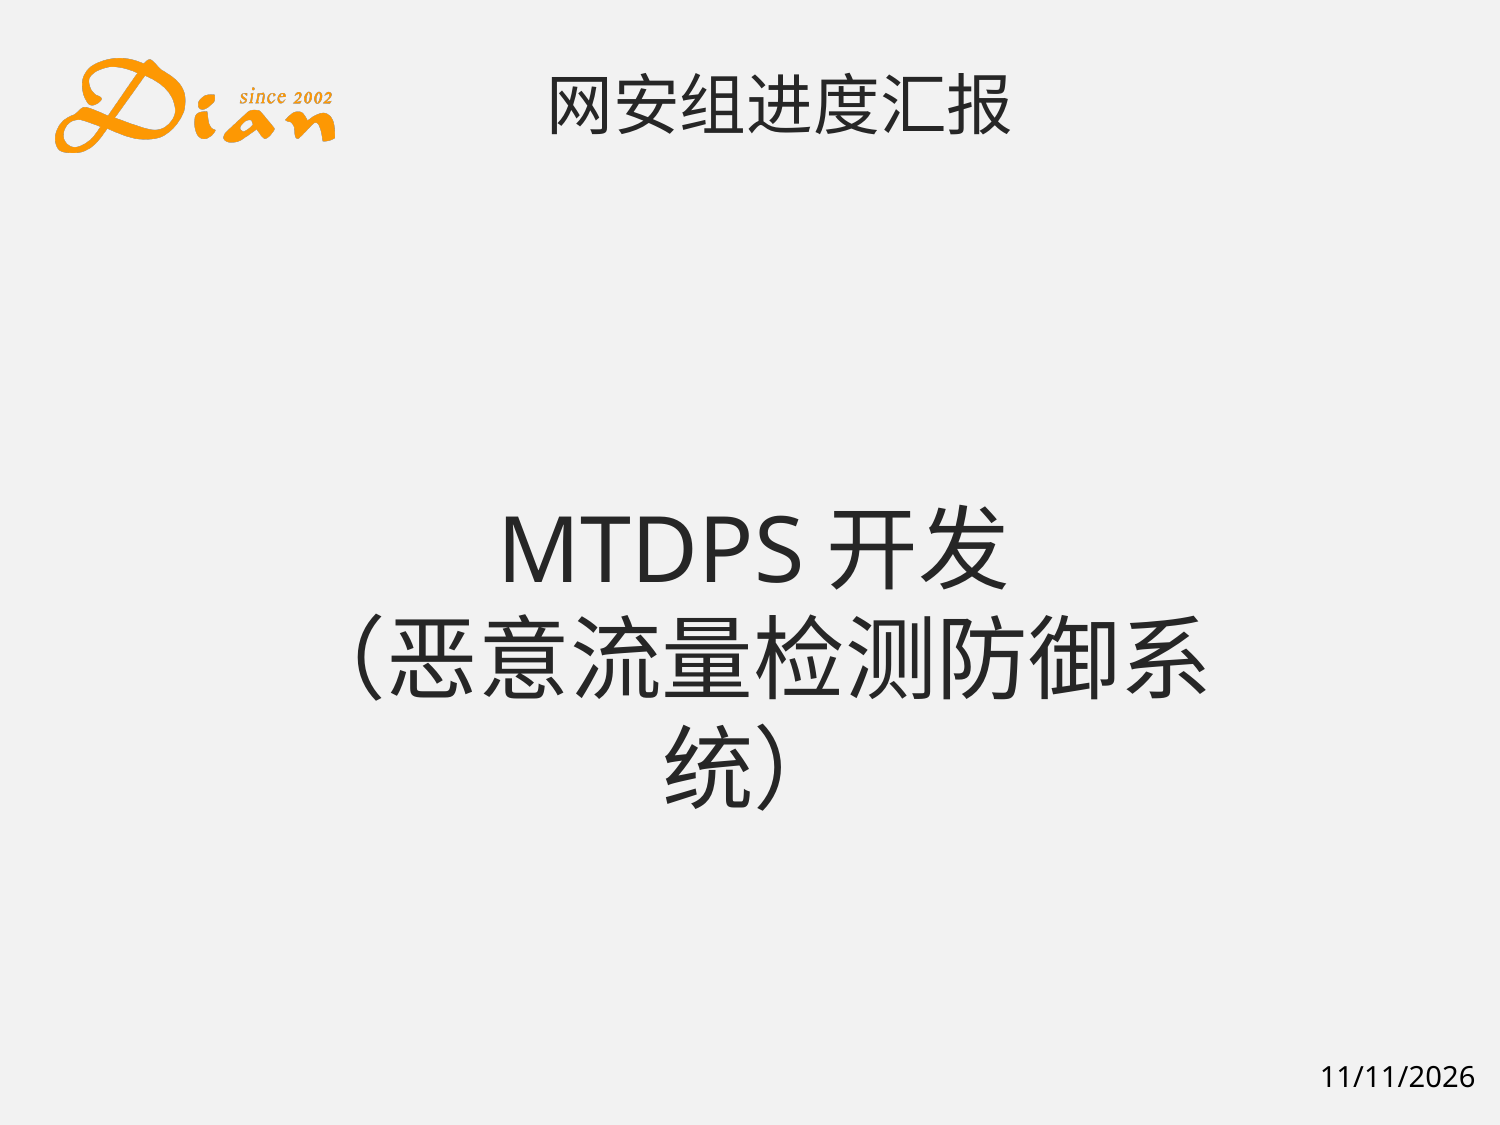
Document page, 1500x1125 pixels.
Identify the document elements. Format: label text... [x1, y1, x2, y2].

text_box 2021/3/20 [1305, 1050, 1500, 1106]
text_box MTDPS开发 （恶意流量检测防御系统） [198, 483, 1309, 829]
picture [55, 58, 335, 154]
text_box 网安组进度汇报 [531, 55, 1029, 150]
